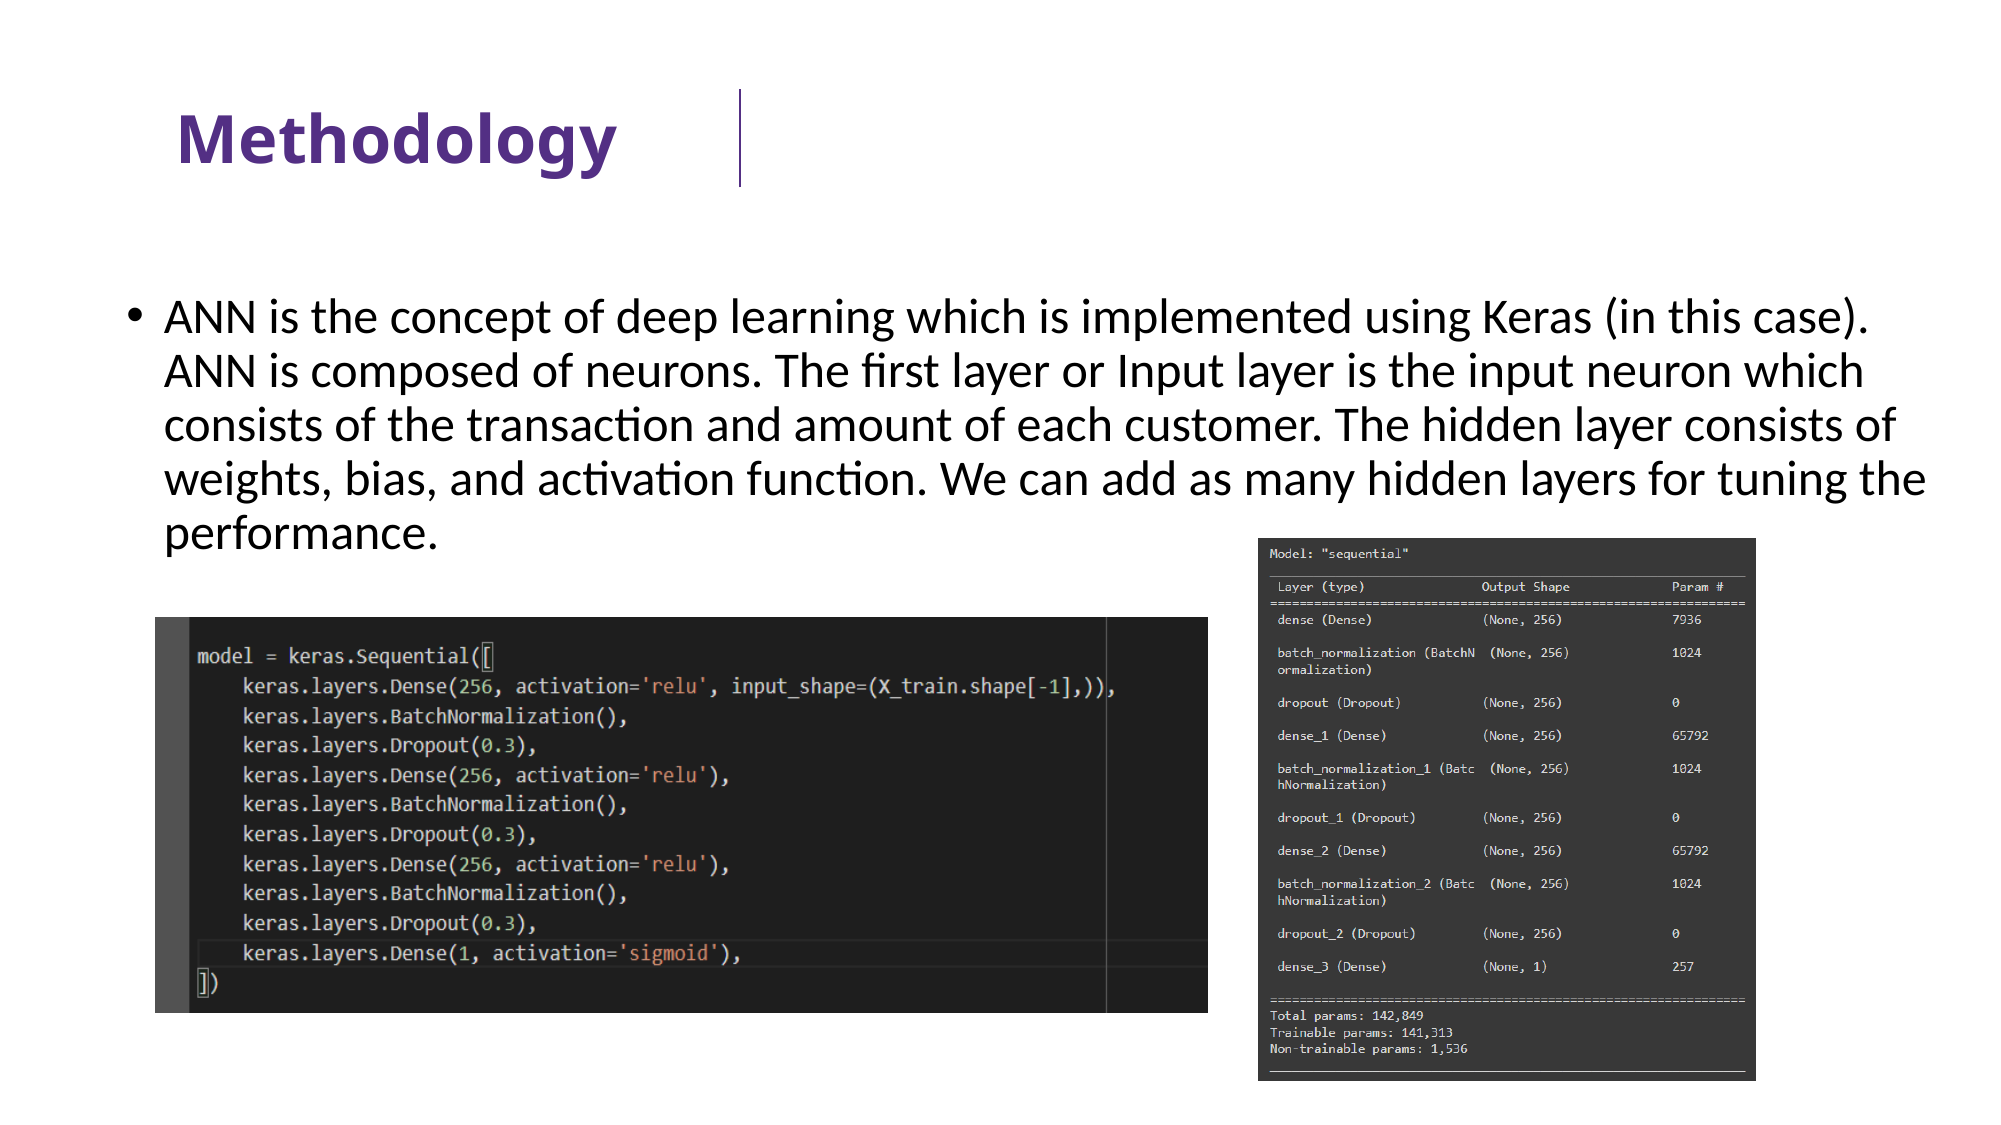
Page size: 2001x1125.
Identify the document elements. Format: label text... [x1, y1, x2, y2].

list ANN is the concept of deep learning which is implemented using Keras (in this case). ANN is composed of neurons. The first layer or Input layer is the input neuron which consists of the transaction and amount of each customer. The hidden layer consists of weights, bias, and activation function. We can add as many hidden layers for tuning the performance. [111, 282, 1966, 953]
picture [1258, 538, 1756, 1081]
picture [155, 617, 1208, 1013]
title Methodology [160, 89, 1208, 195]
